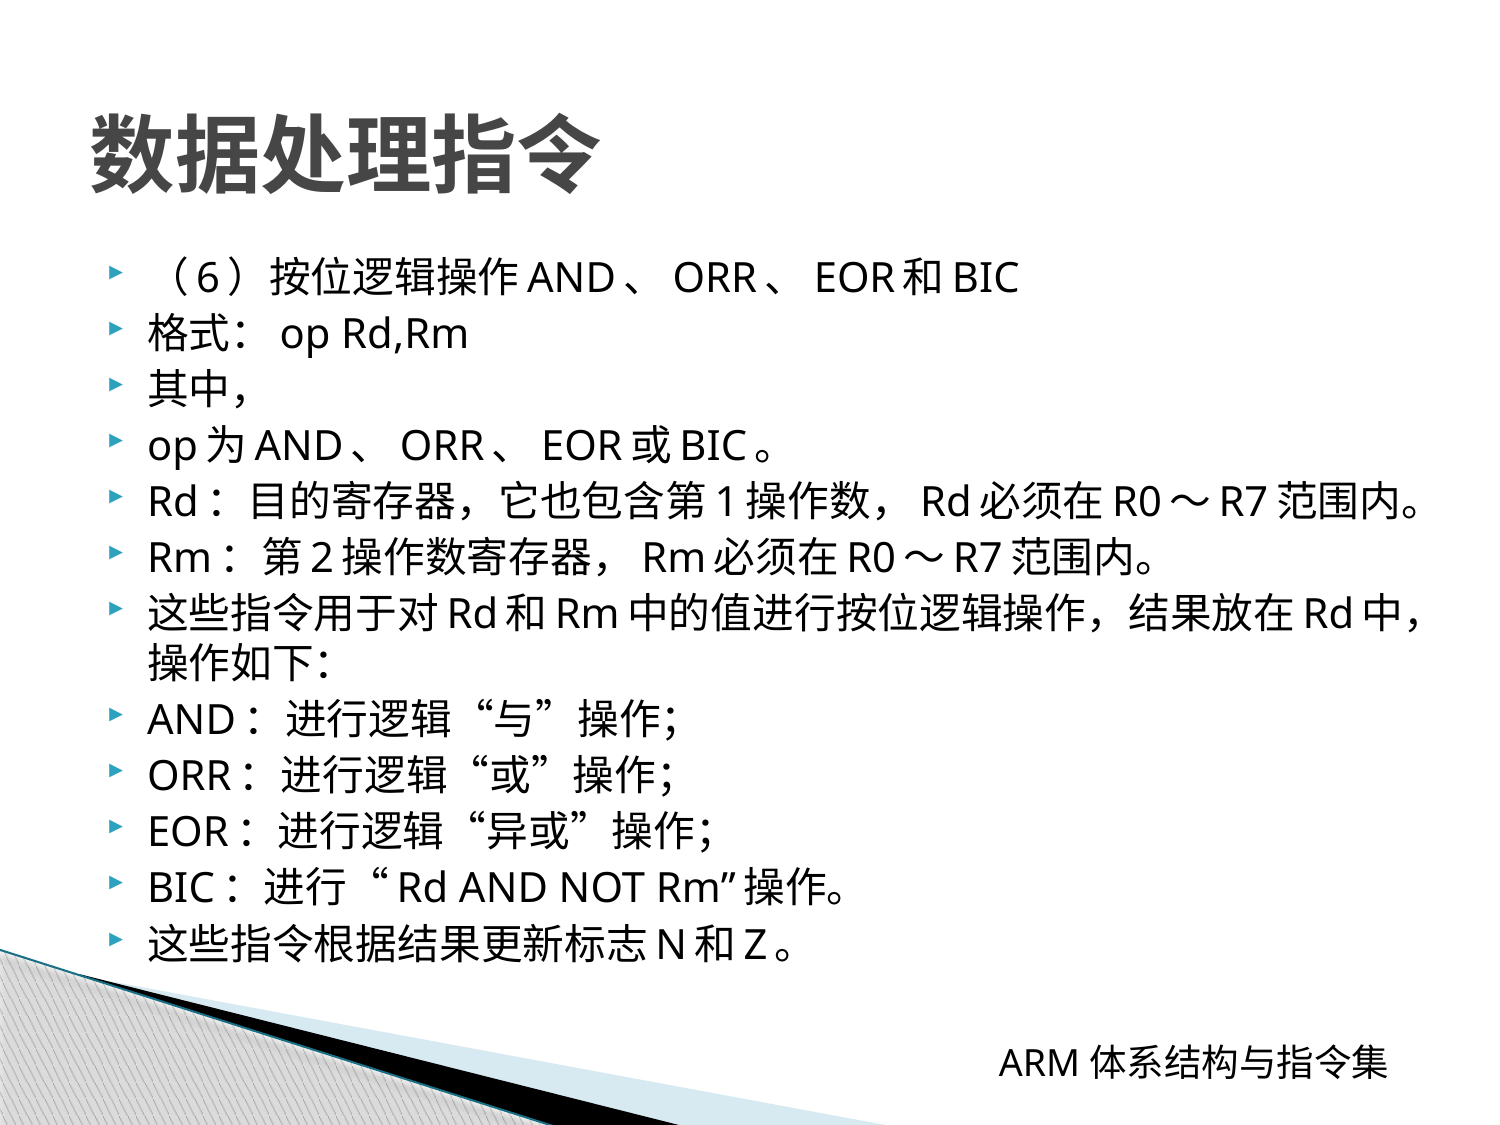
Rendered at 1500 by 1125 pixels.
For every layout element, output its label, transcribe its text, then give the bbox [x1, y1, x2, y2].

title 数据处理指令 [75, 58, 1425, 247]
list （6）按位逻辑操作AND、ORR、EOR和BIC 格式：op Rd,Rm 其中， op为AND、ORR、EOR或BIC。 Rd：目的寄存器，它也包含第1操作数，Rd必须在R0～R7范围内。 Rm：第2操作数寄存器，Rm必须在R0～R7范围内。 这些指令用于对Rd和Rm中的值进行按位逻辑操作，结果放在Rd中，操作如下： AND：进行逻辑“与”操作； ORR：进行逻辑“或”操作； EOR：进行逻辑“异或”操作； BIC：进行“Rd AND NOT Rm”操作。 这些指令根据结果更新标志N和Z。 [75, 247, 1425, 986]
text_box ARM体系结构与指令集 [867, 1031, 1430, 1091]
